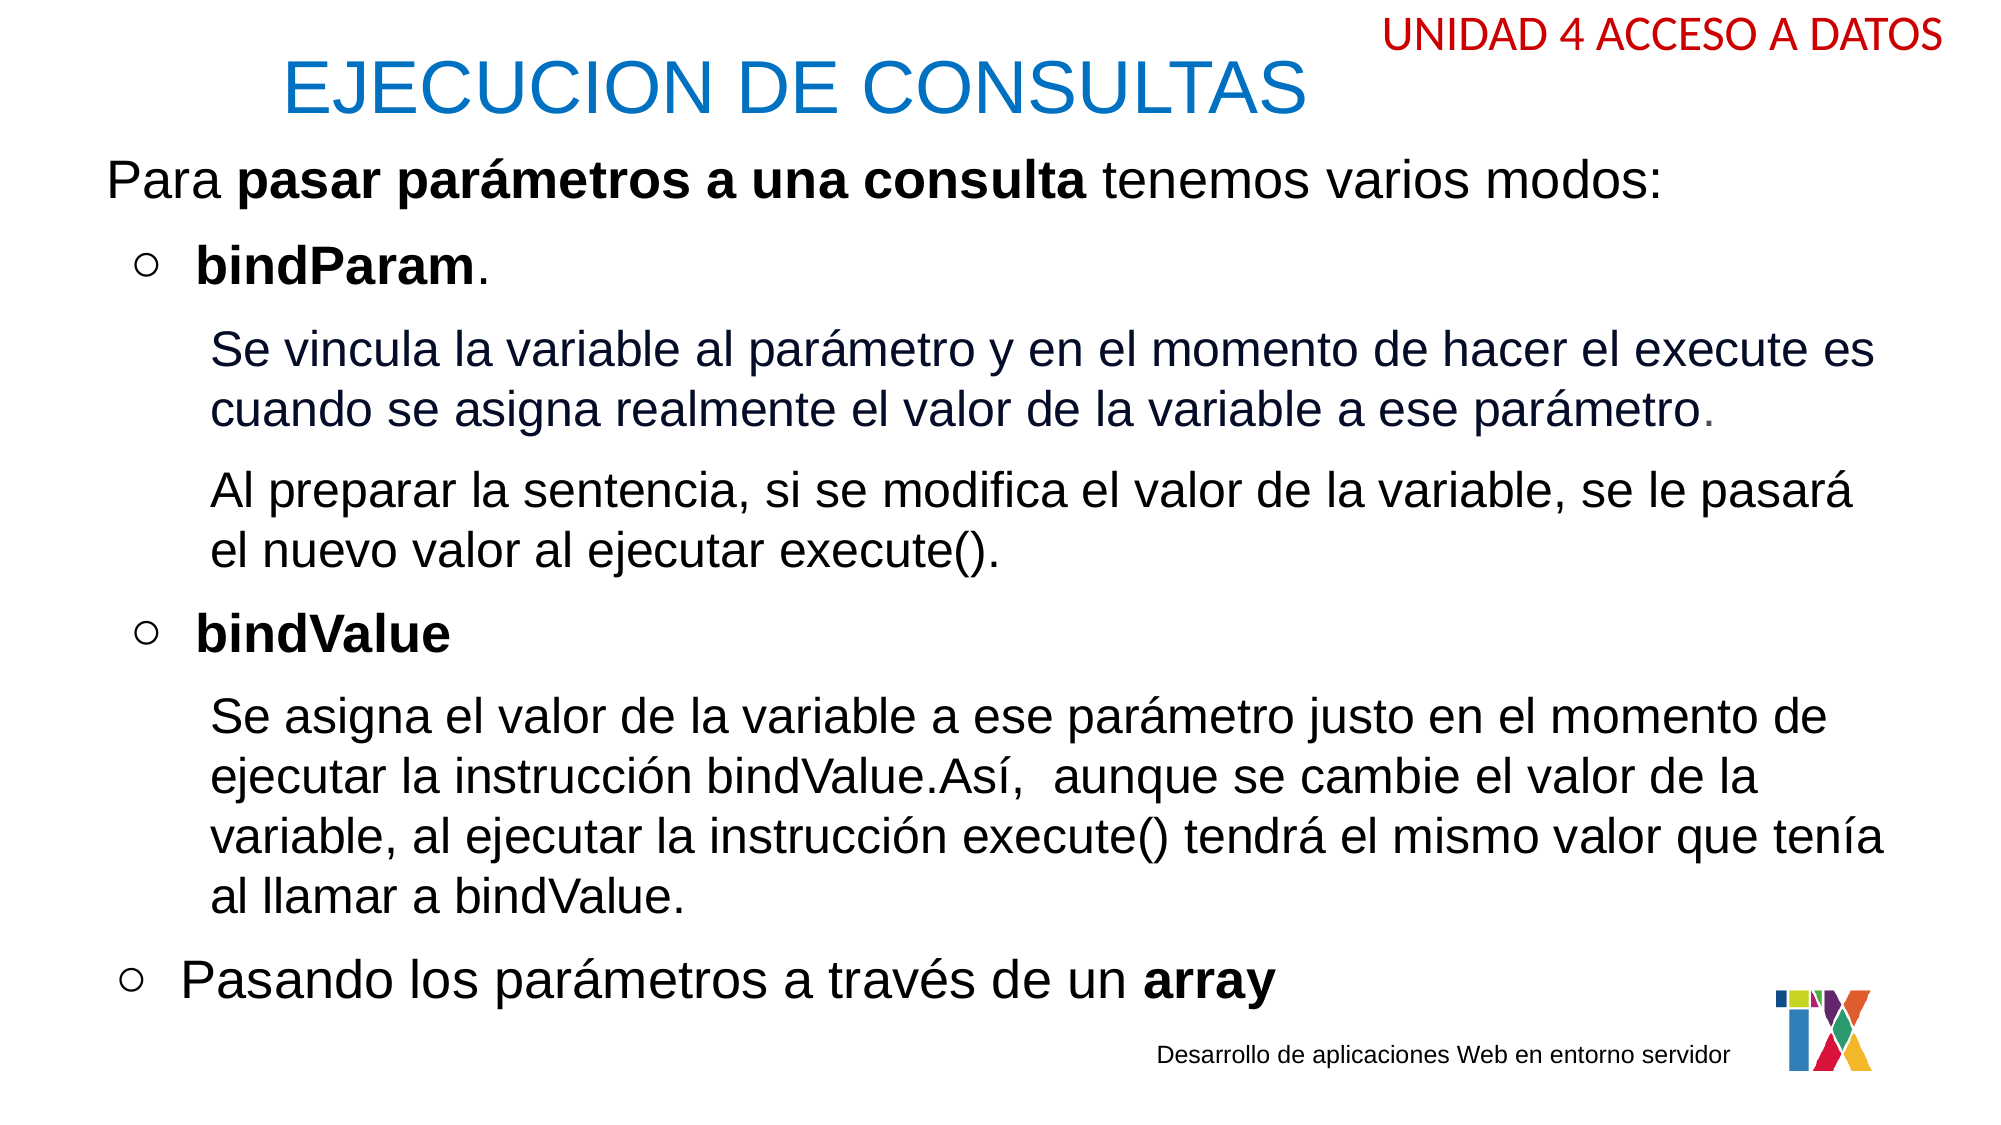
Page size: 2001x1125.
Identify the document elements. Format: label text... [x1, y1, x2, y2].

title EJECUCION DE CONSULTAS [113, 40, 1479, 129]
text_box Para pasar parámetros a una consulta tenemos varios modos: bindParam. Se vincula la variable al parámetro y en el momento de hacer el execute es cuando se asigna realmente el valor de la variable a ese parámetro. Al preparar la sentencia, si se modifica el valor de la variable, se le pasará el nuevo valor al ejecutar execute(). bindValue Se asigna el valor de la variable a ese parámetro justo en el momento de ejecutar la instrucción bindValue.Así, aunque se cambie el valor de la variable, al ejecutar la instrucción execute() tendrá el mismo valor que tenía al llamar a bindValue. Pasando los parámetros a través de un array [91, 129, 1909, 1025]
text_box Desarrollo de aplicaciones Web en entorno servidor [1141, 1031, 1749, 1077]
picture [1766, 985, 1876, 1076]
text_box UNIDAD 4 ACCESO A DATOS [1325, 0, 2000, 97]
